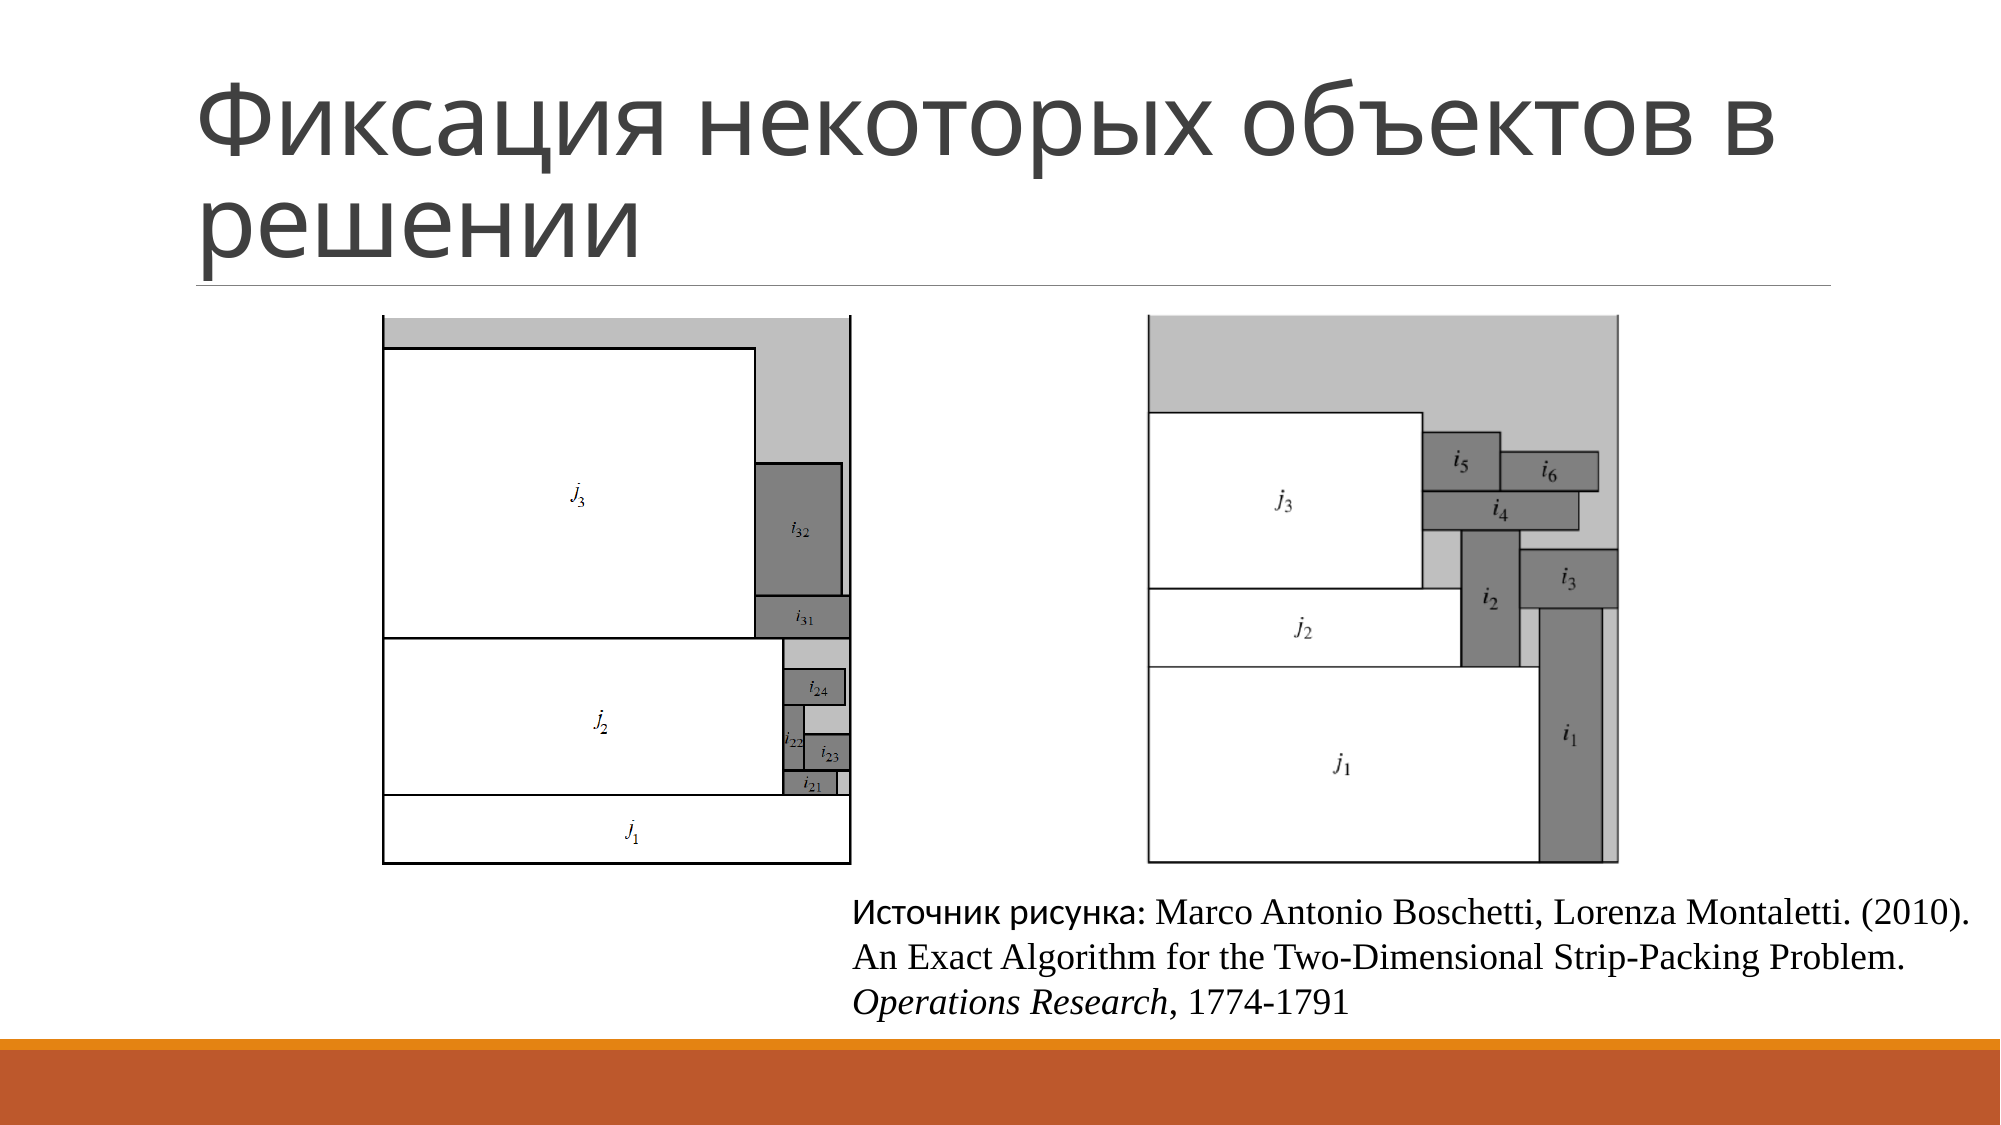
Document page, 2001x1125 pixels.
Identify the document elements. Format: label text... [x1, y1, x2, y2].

text_box Источник рисунка: Marco Antonio Boschetti, Lorenza Montaletti. (2010). An Exact Algorithm for the Two-Dimensional Strip-Packing Problem. Operations Research, 1774-1791 [837, 879, 2000, 1030]
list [361, 294, 874, 881]
title Фиксация некоторых объектов в решении [180, 47, 1830, 285]
picture [1126, 294, 1639, 881]
